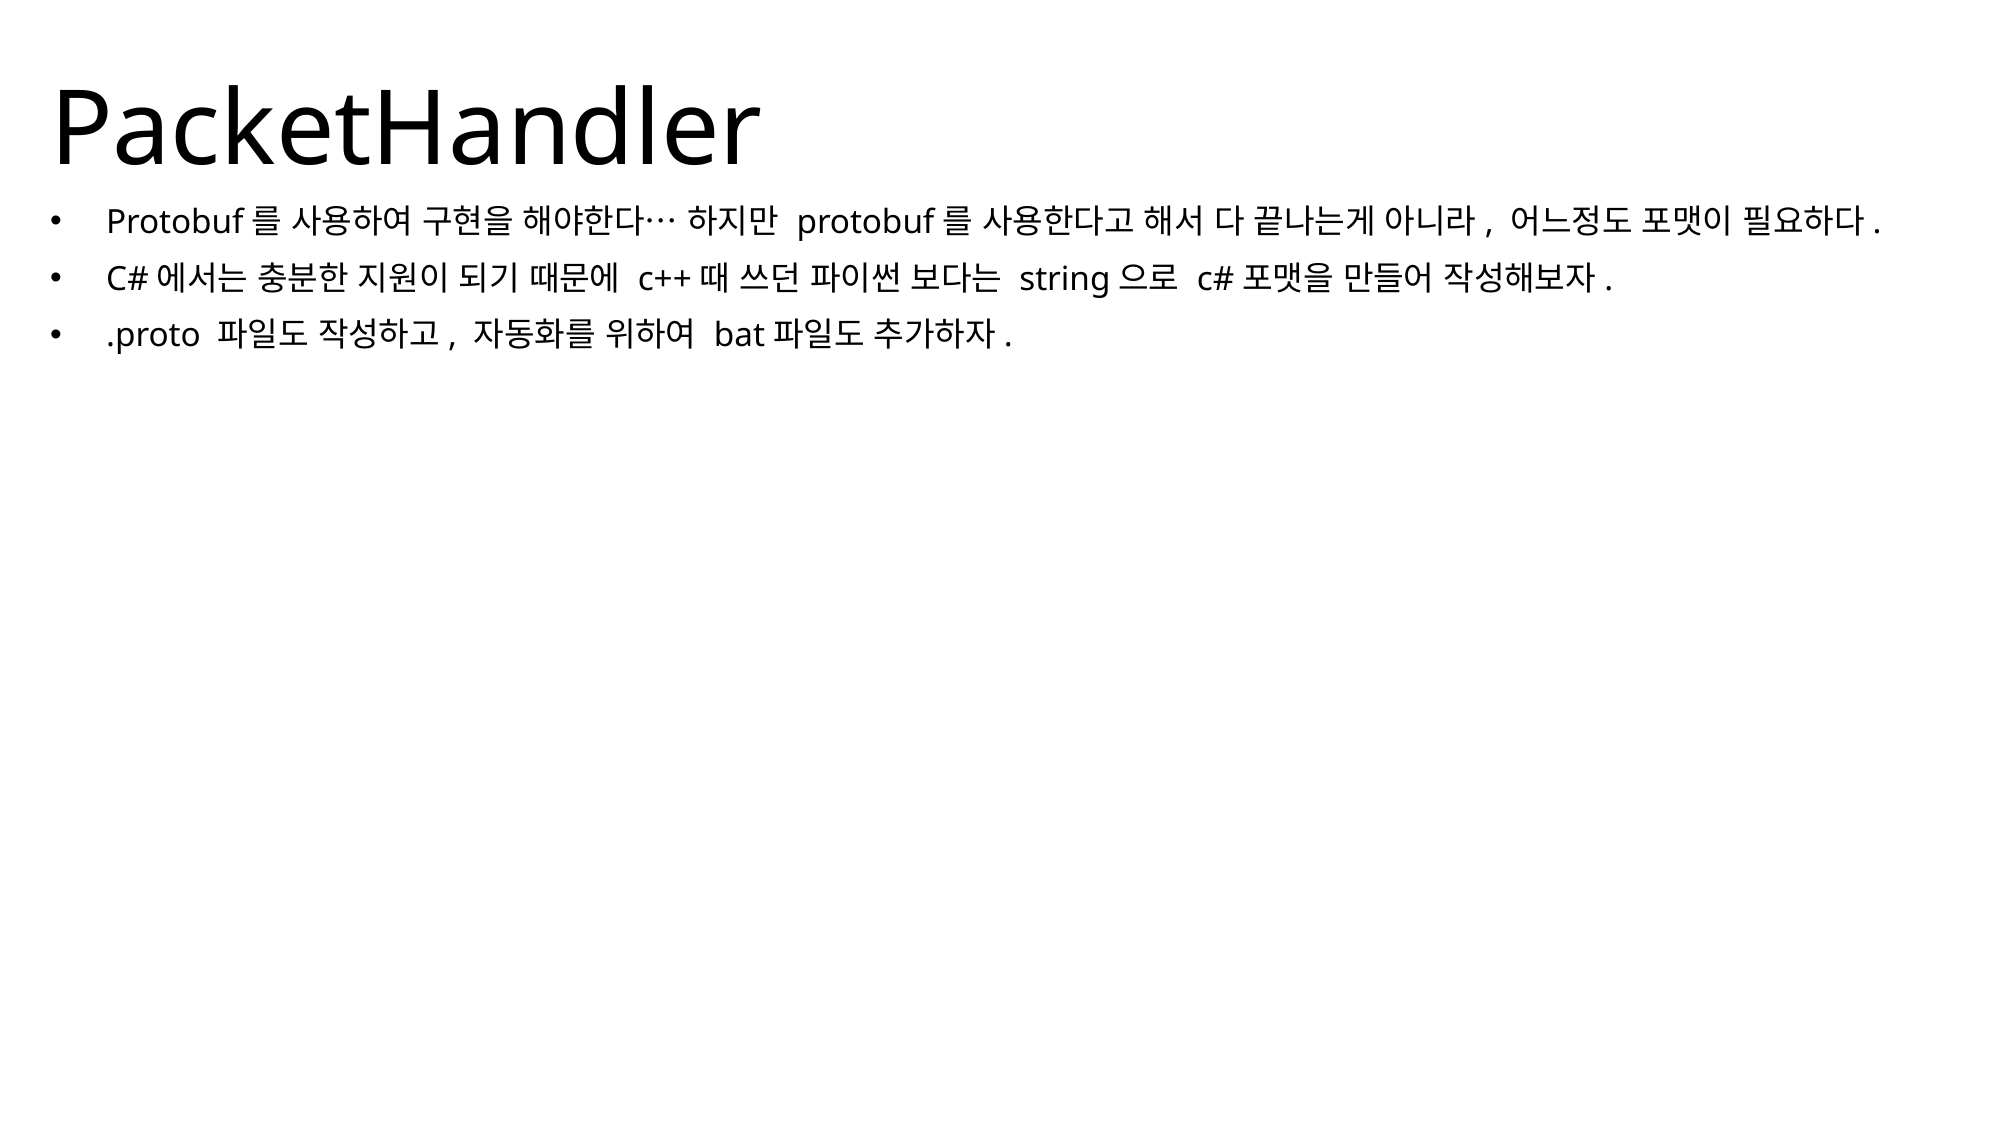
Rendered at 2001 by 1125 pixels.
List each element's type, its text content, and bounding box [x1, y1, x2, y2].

text_box Protobuf를 사용하여 구현을 해야한다… 하지만 protobuf를 사용한다고 해서 다 끝나는게 아니라, 어느정도 포맷이 필요하다. C#에서는 충분한 지원이 되기 때문에 c++때 쓰던 파이썬 보다는 string으로 c#포맷을 만들어 작성해보자. .proto 파일도 작성하고, 자동화를 위하여 bat파일도 추가하자. [34, 197, 1958, 1009]
text_box PacketHandler [34, 67, 1760, 195]
